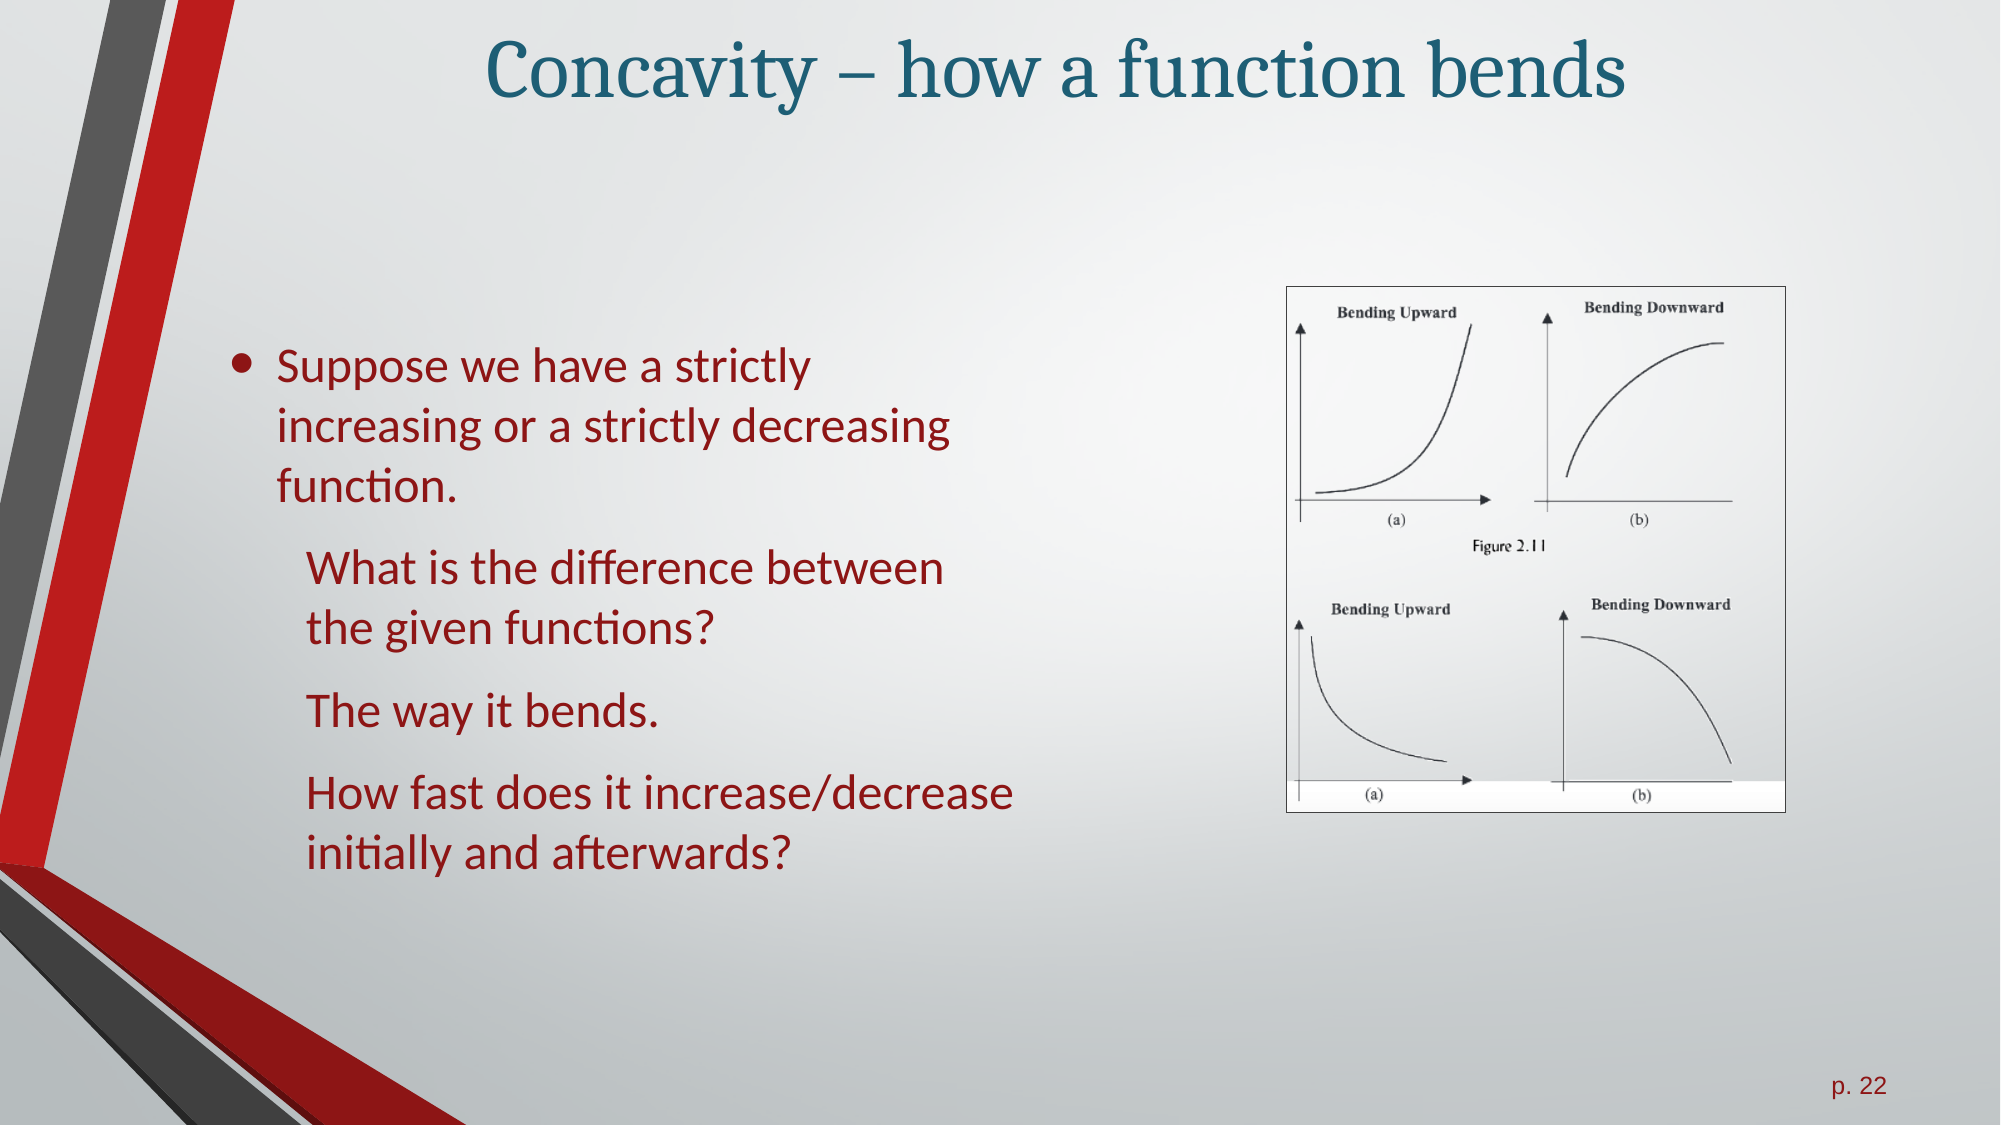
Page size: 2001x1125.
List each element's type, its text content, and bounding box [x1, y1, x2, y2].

picture [1285, 285, 1786, 814]
list Suppose we have a strictly increasing or a strictly decreasing function. What is the difference between the given functions? The way it bends. How fast does it increase/decrease initially and afterwards? [214, 274, 1033, 938]
title Concavity – how a function bends [214, 0, 1900, 129]
